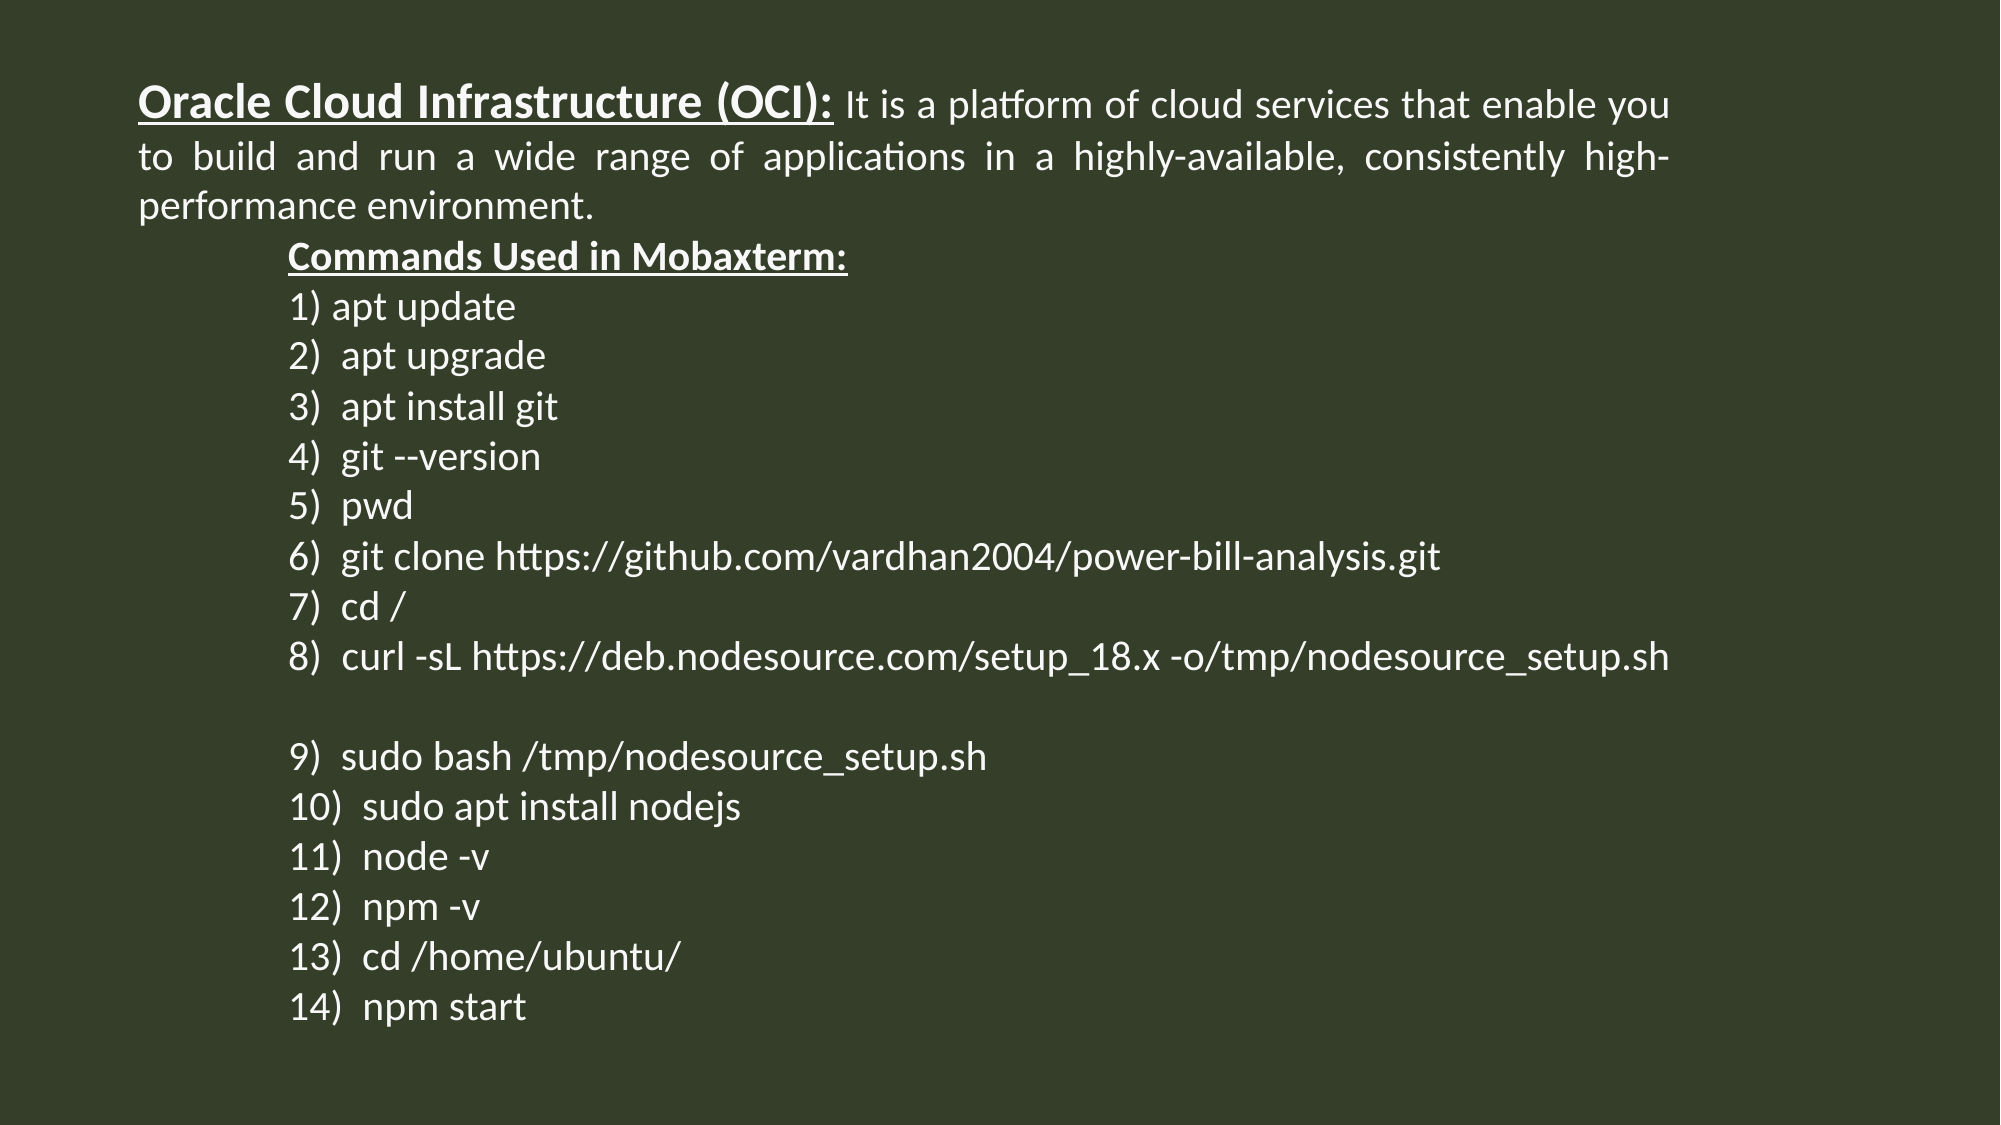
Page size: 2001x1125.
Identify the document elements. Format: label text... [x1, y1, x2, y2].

text_box Oracle Cloud Infrastructure (OCI): It is a platform of cloud services that enable you to build and run a wide range of applications in a highly-available, consistently high-performance environment. Commands Used in Mobaxterm: 1) apt update 2) apt upgrade 3) apt install git 4) git --version 5) pwd 6) git clone https://github.com/vardhan2004/power-bill-analysis.git 7) cd / 8) curl -sL https://deb.nodesource.com/setup_18.x -o/tmp/nodesource_setup.sh 9) sudo bash /tmp/nodesource_setup.sh 10) sudo apt install nodejs 11) node -v 12) npm -v 13) cd /home/ubuntu/ 14) npm start [123, 60, 1686, 1036]
